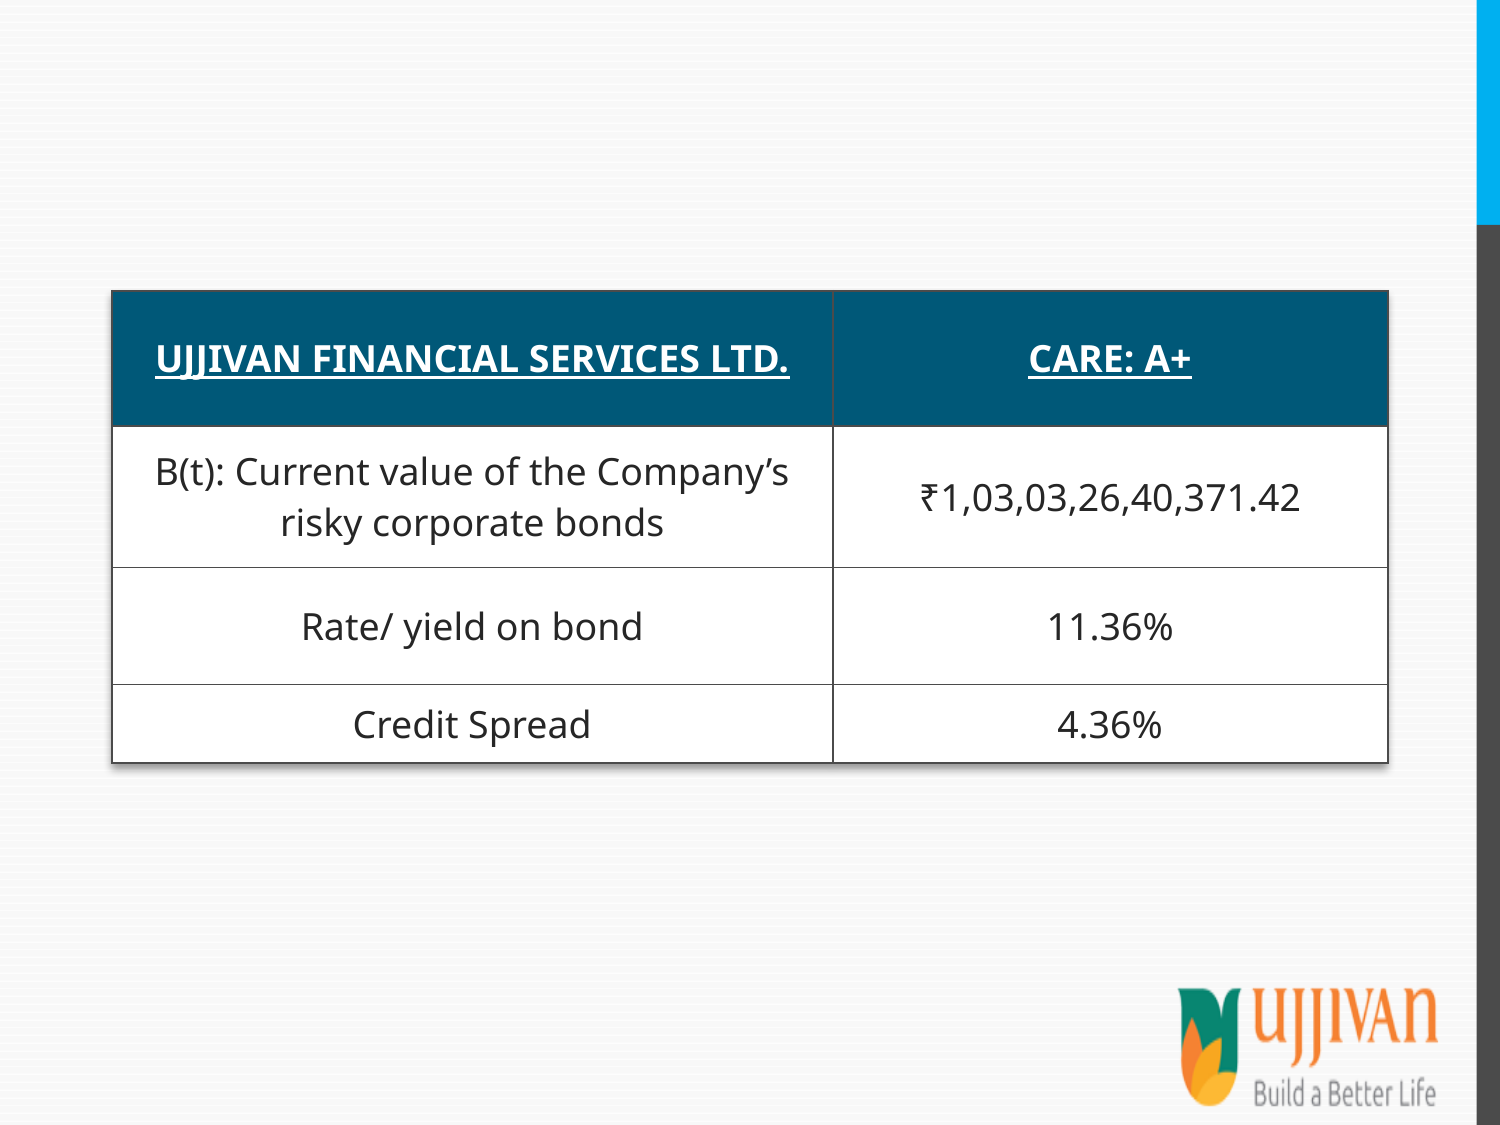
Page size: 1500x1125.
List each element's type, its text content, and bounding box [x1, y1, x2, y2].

table_cell 4.36% [834, 685, 1387, 762]
table_header CARE: A+ [834, 292, 1387, 425]
table_cell 11.36% [834, 568, 1387, 684]
table_header UJJIVAN FINANCIAL SERVICES LTD. [113, 292, 832, 425]
table_cell B(t): Current value of the Company’s risky corporate bonds [113, 427, 832, 567]
table_cell Rate/ yield on bond [113, 568, 832, 684]
picture [1162, 966, 1461, 1113]
table_cell Credit Spread [113, 685, 832, 762]
table_cell ₹1,03,03,26,40,371.42 [834, 427, 1387, 567]
